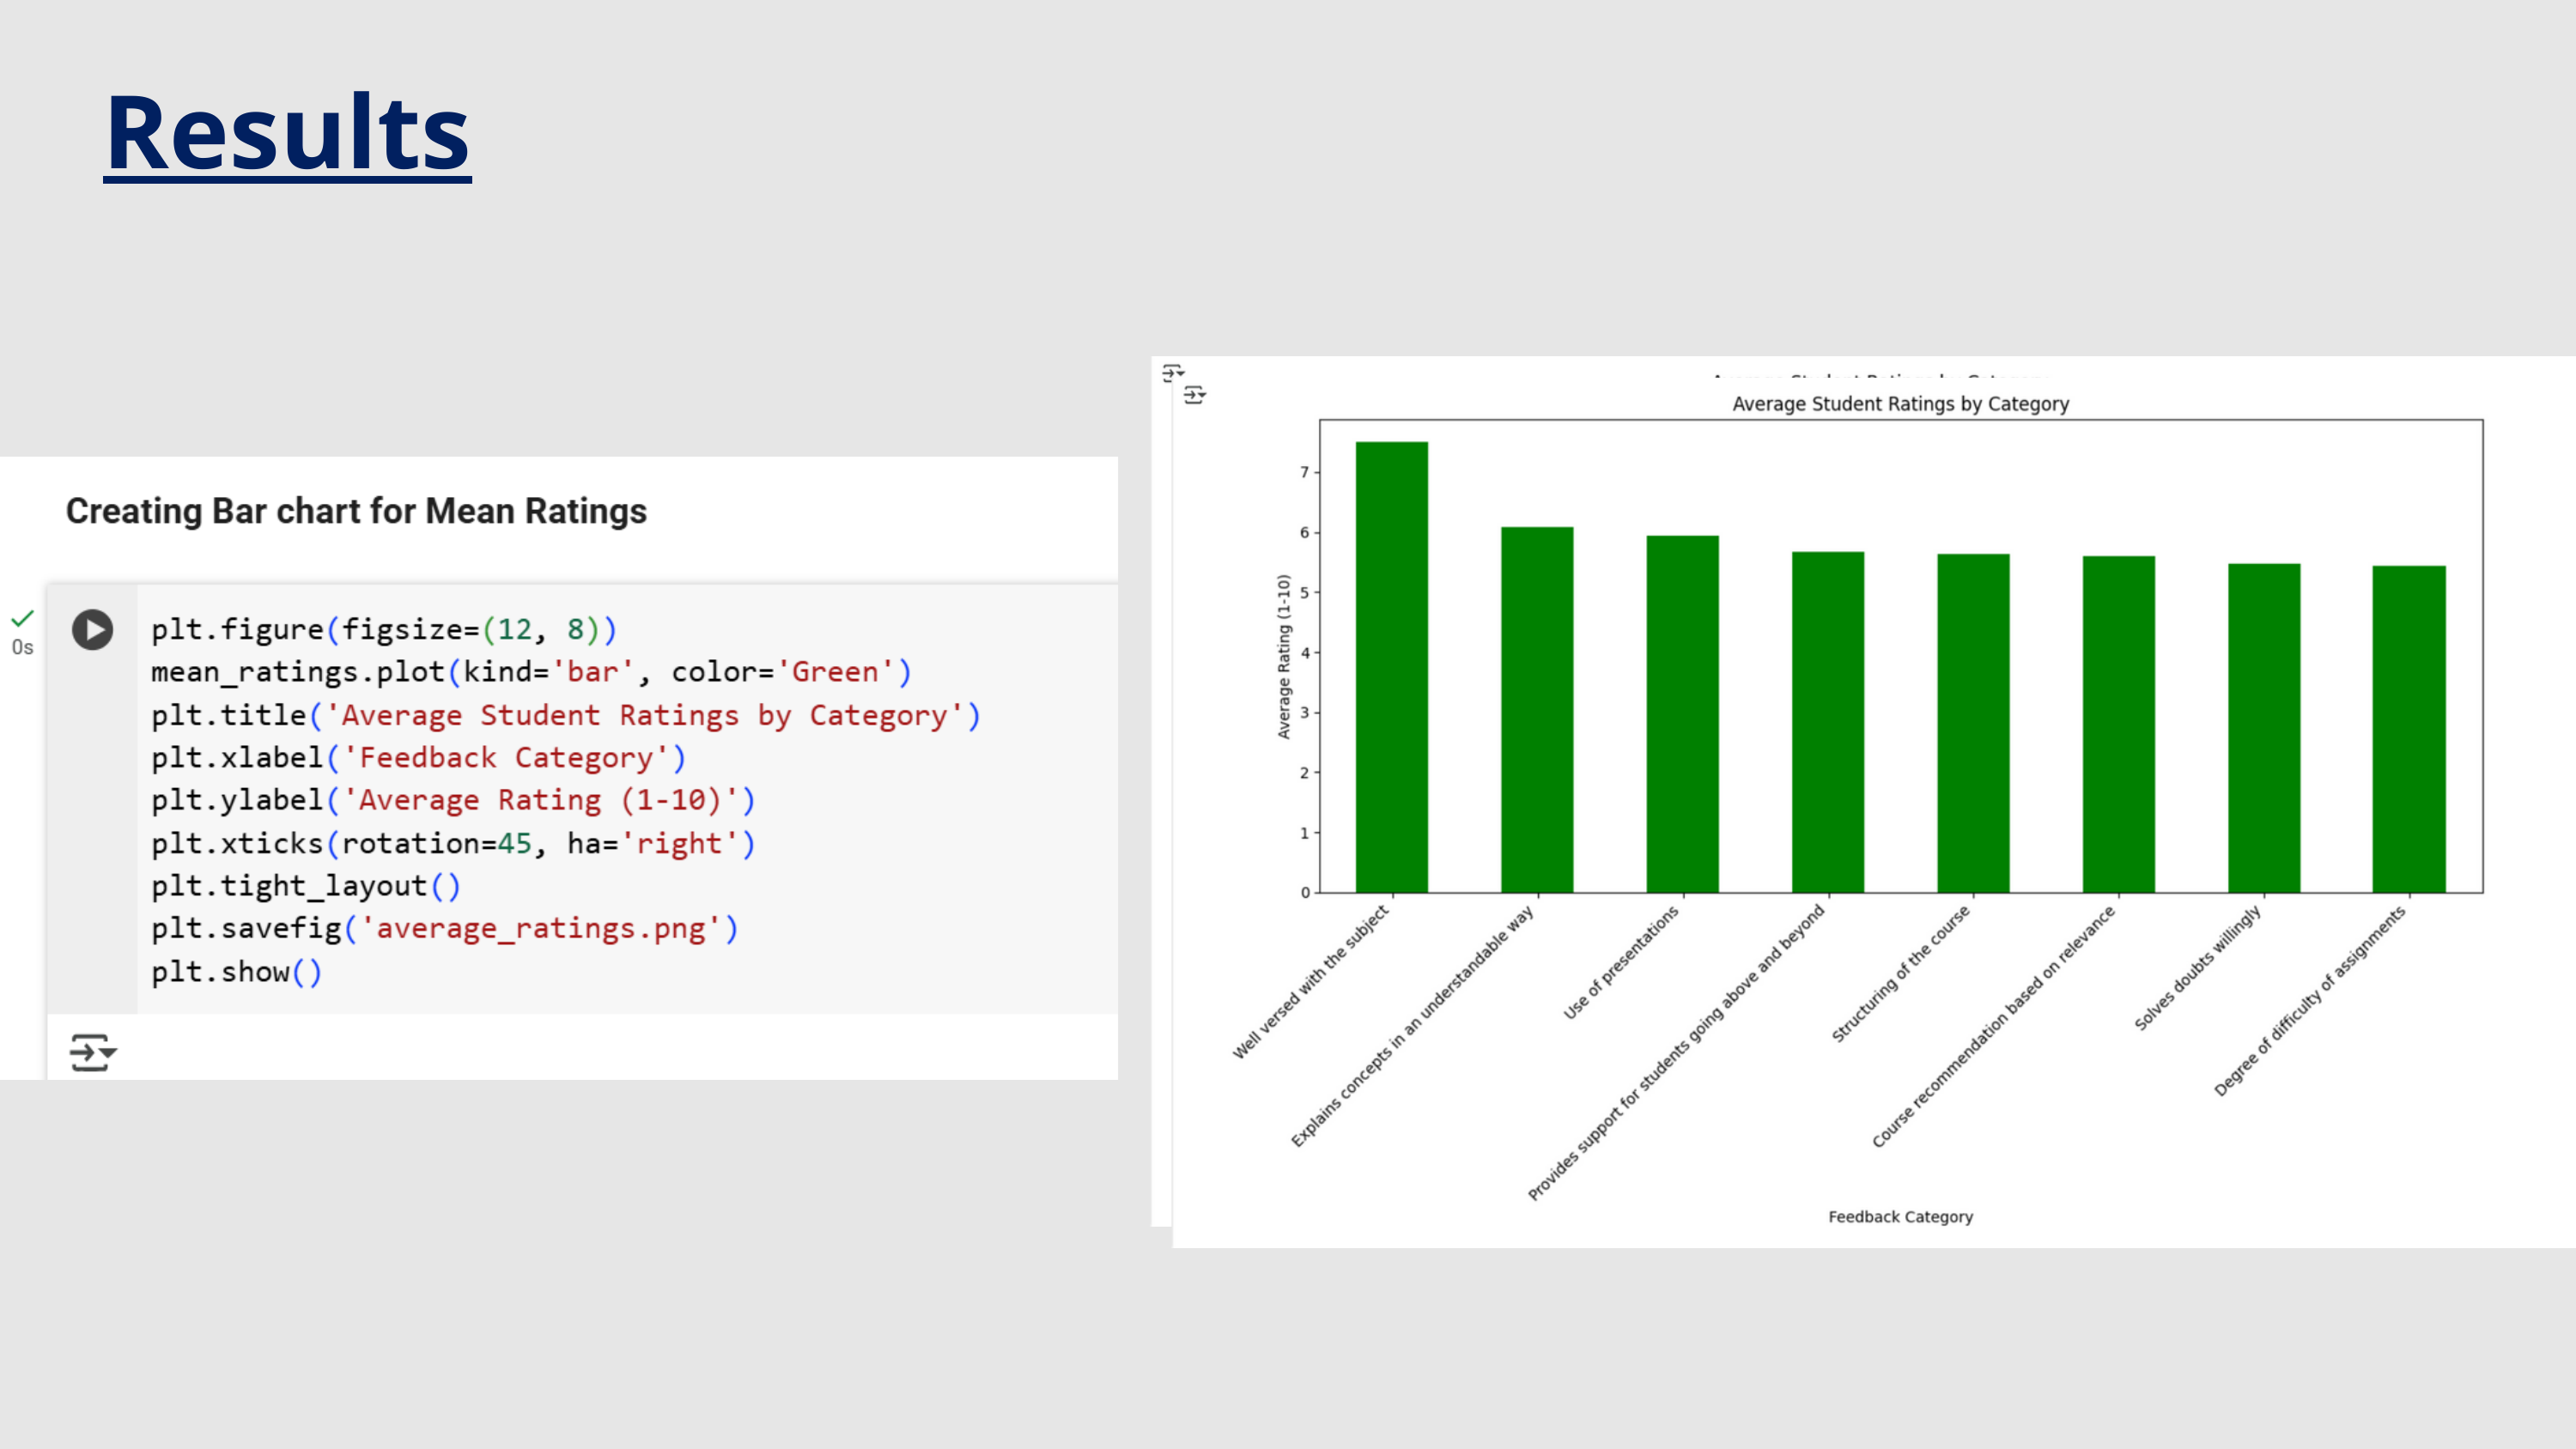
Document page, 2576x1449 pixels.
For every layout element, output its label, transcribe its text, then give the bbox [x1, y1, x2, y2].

text_box [1171, 378, 2576, 1248]
text_box Results [102, 46, 497, 190]
text_box [0, 457, 1119, 1081]
text_box [1150, 356, 2576, 1227]
